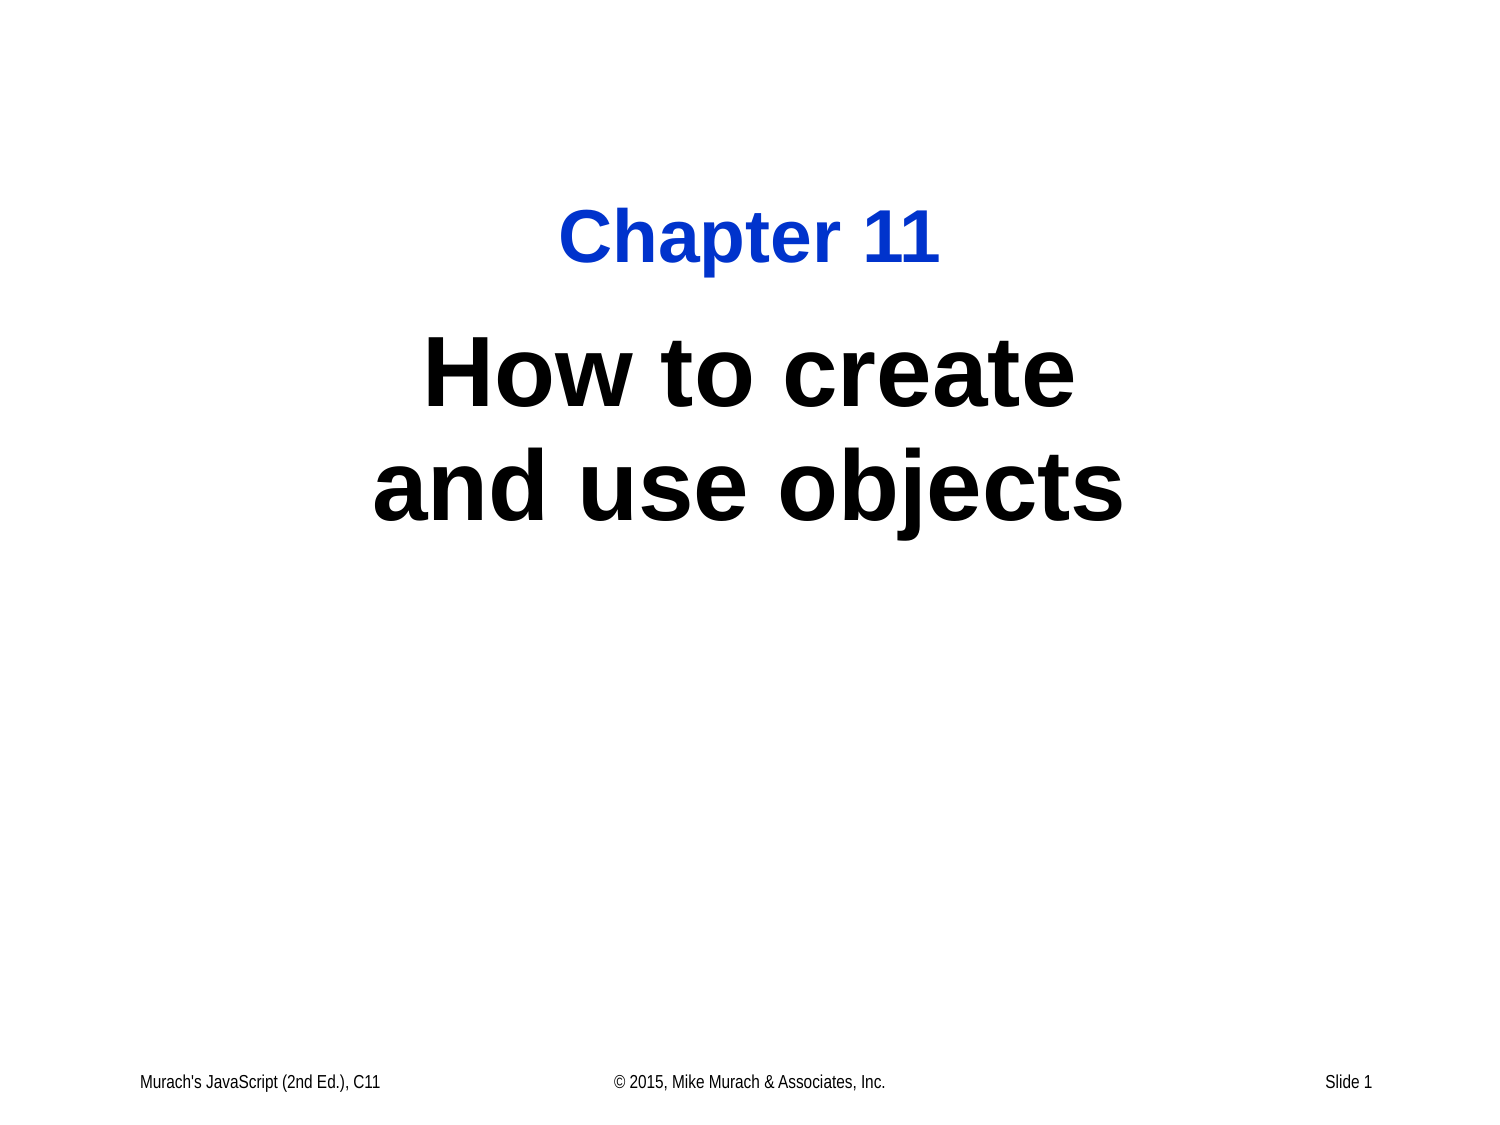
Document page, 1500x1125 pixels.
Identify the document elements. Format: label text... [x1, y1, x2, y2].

title Chapter 11 [112, 187, 1388, 279]
slide_number Slide 1 [1074, 1025, 1388, 1100]
slide_number Murach's JavaScript (2nd Ed.), C11 [125, 1025, 450, 1100]
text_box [149, 262, 1348, 556]
footer © 2015, Mike Murach & Associates, Inc. [474, 1025, 1025, 1100]
